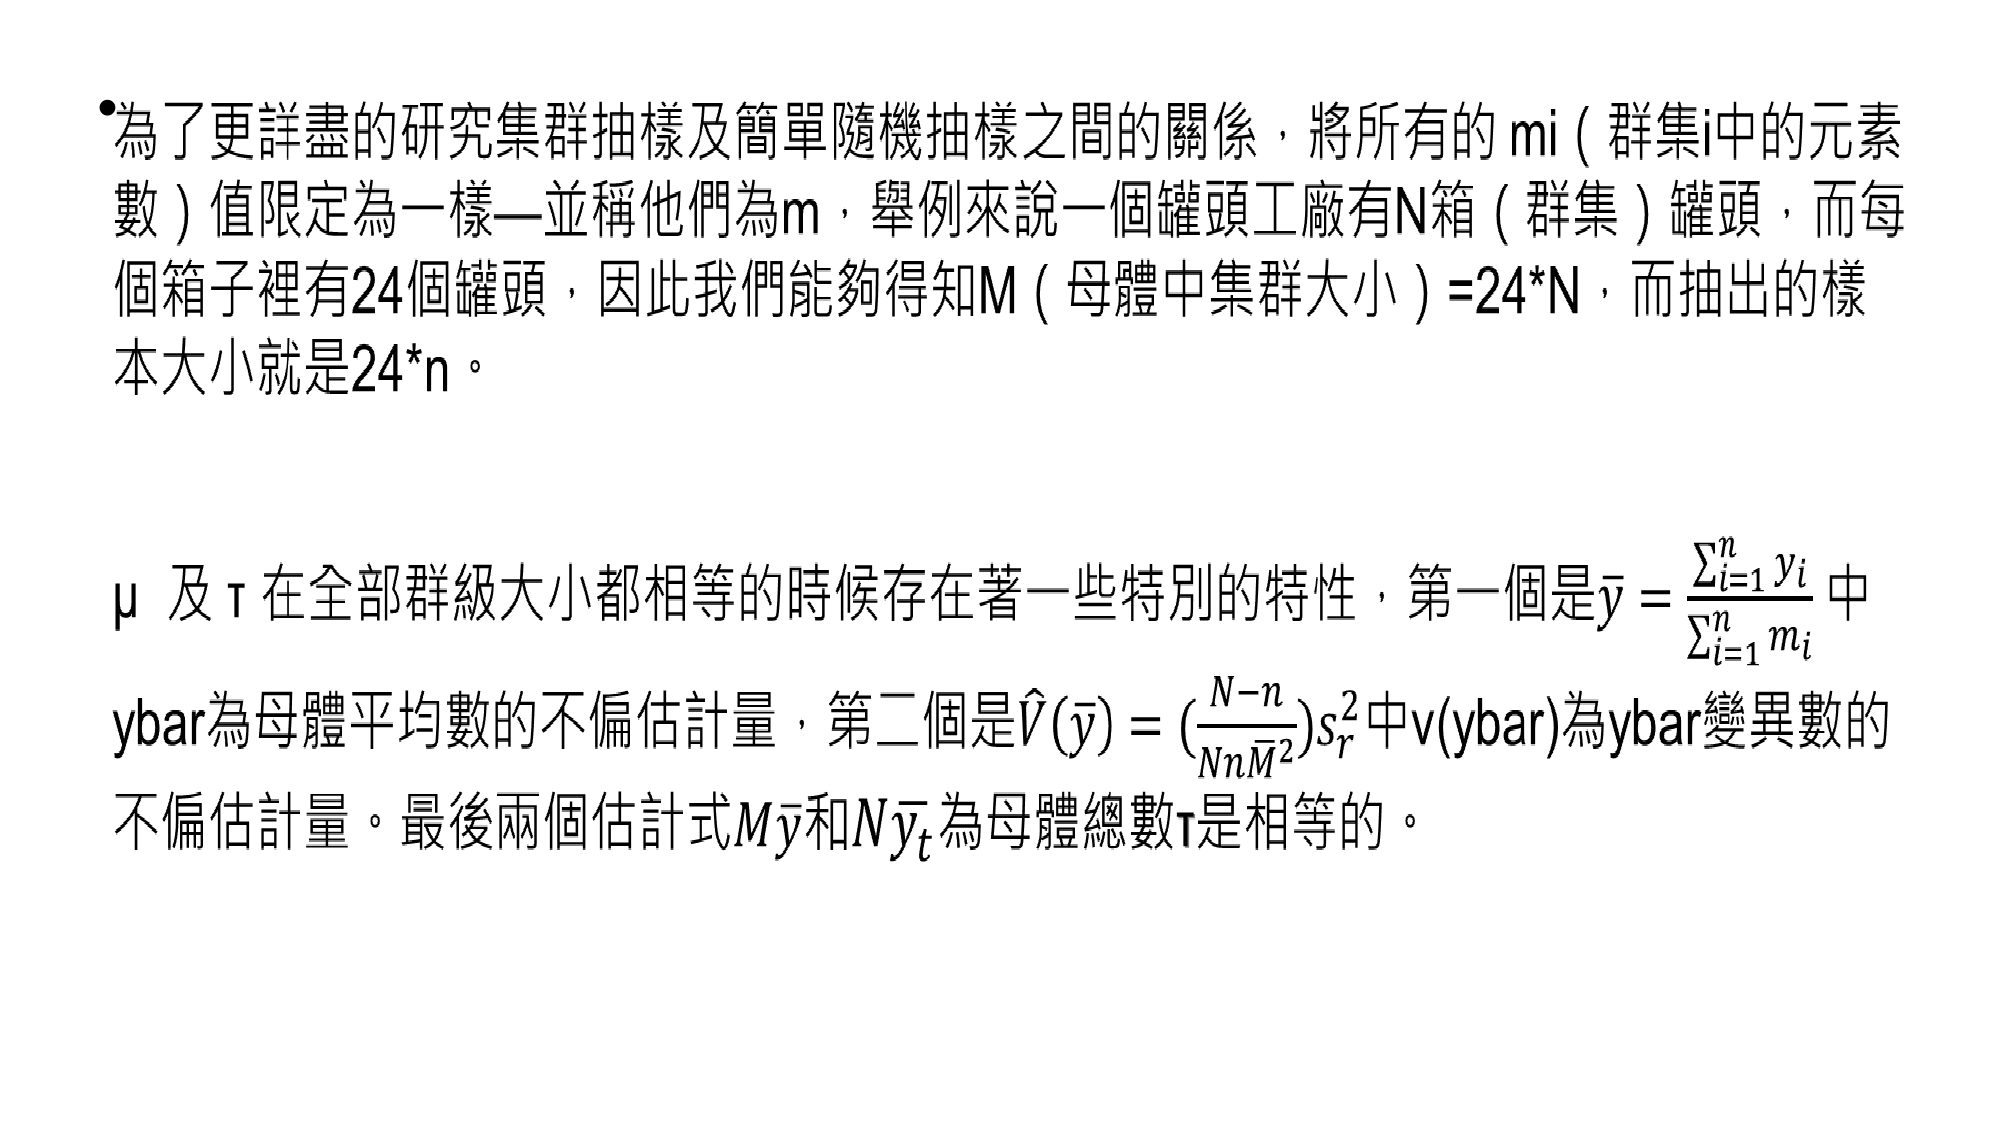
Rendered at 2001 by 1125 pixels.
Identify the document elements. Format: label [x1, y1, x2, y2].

list [82, 72, 1934, 1075]
